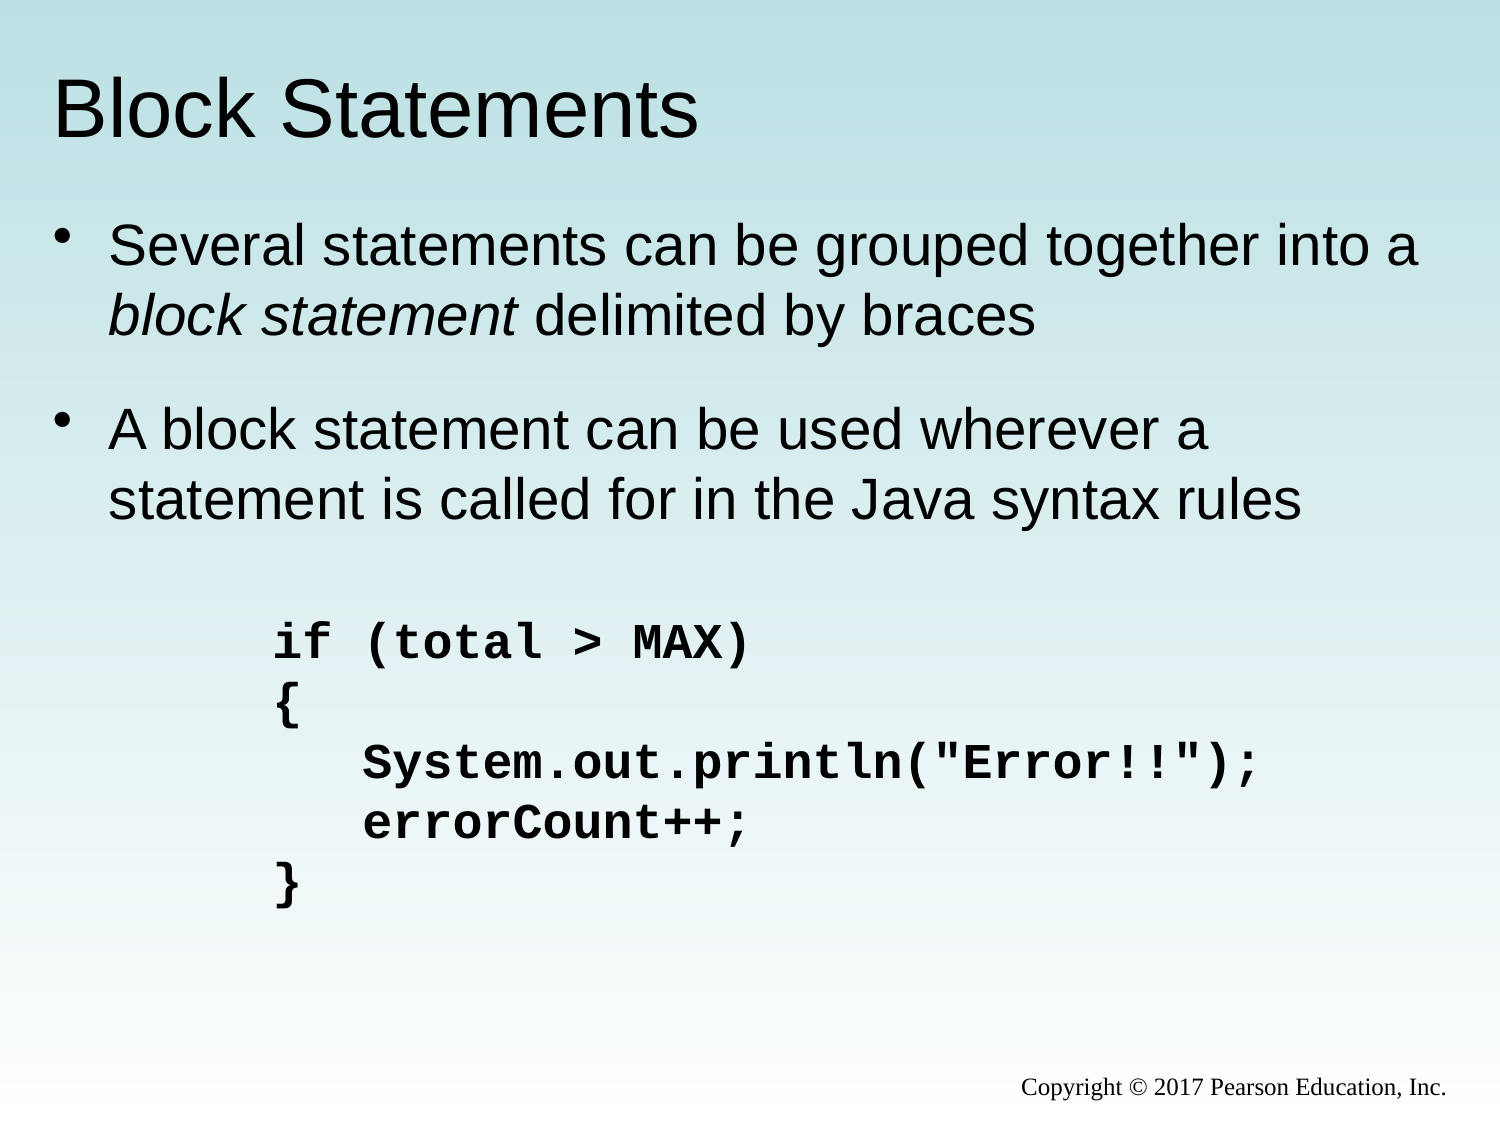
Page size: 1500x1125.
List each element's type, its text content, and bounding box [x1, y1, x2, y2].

title Block Statements [37, 45, 1463, 163]
list Several statements can be grouped together into a block statement delimited by braces A block statement can be used wherever a statement is called for in the Java syntax rules [37, 200, 1463, 600]
footer Copyright © 2017 Pearson Education, Inc. [549, 1062, 1463, 1114]
text_box if (total > MAX) { System.out.println("Error!!"); errorCount++; } [257, 601, 1278, 917]
